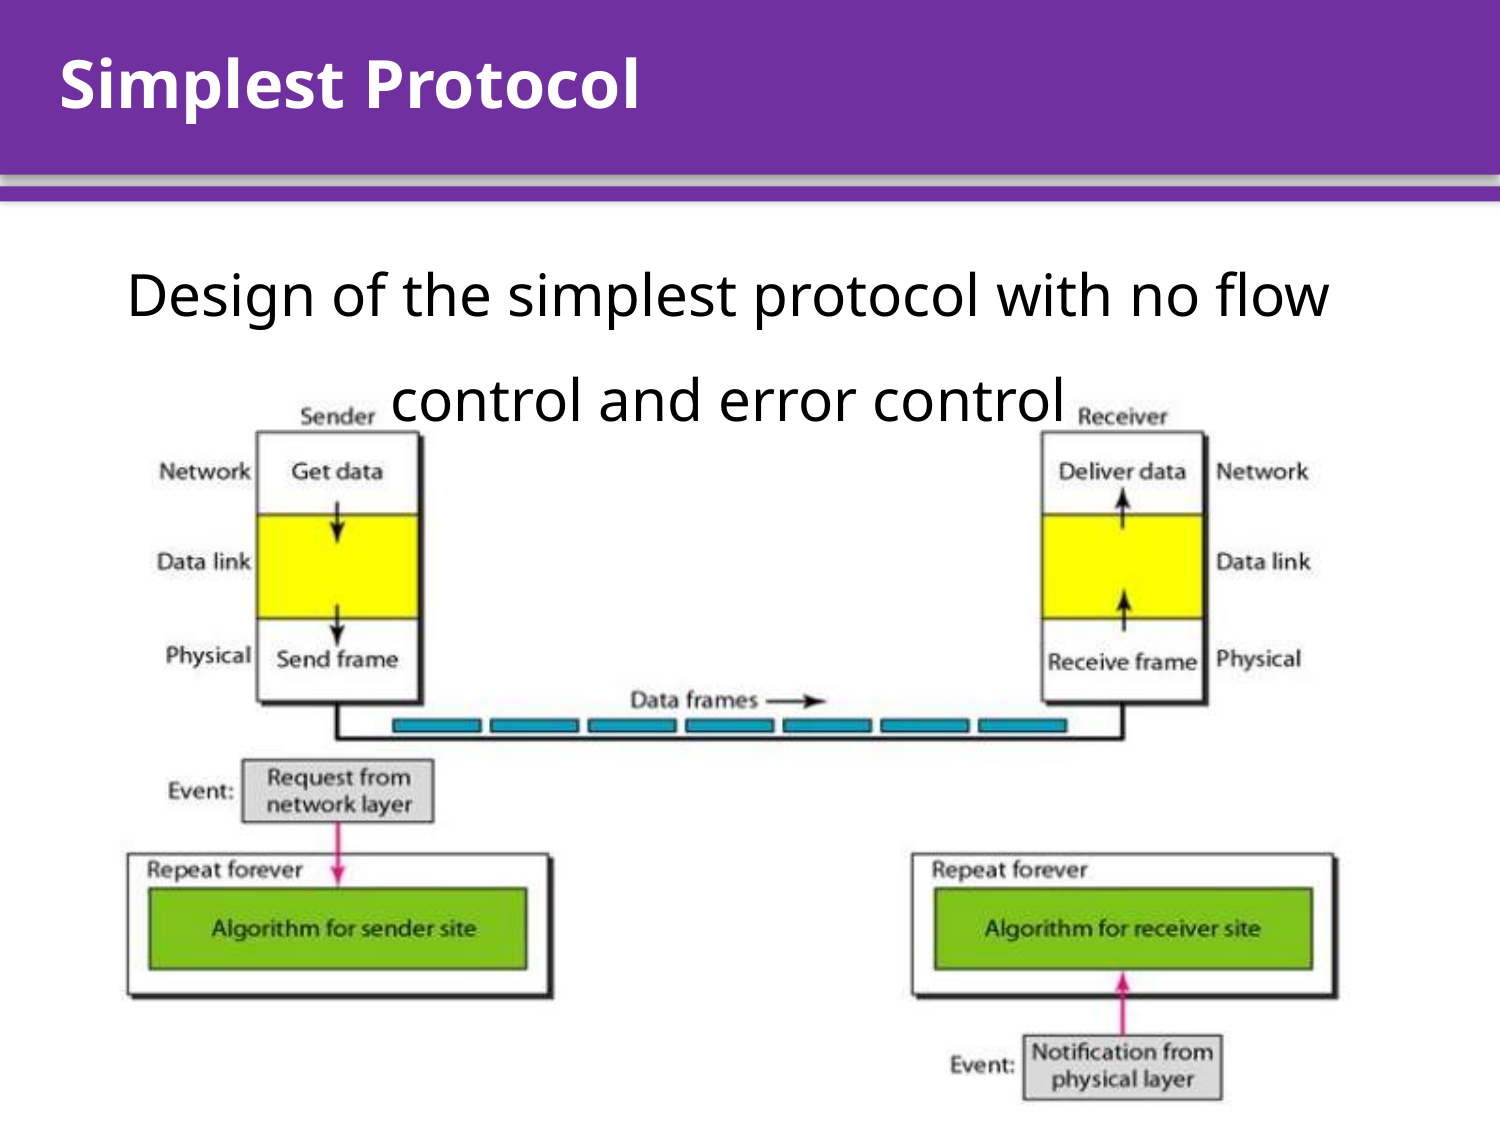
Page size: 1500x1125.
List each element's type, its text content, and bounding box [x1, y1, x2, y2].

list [105, 370, 1395, 1118]
text_box Design of the simplest protocol with no flow control and error control [26, 215, 1431, 441]
title Simplest Protocol [44, 0, 1464, 175]
